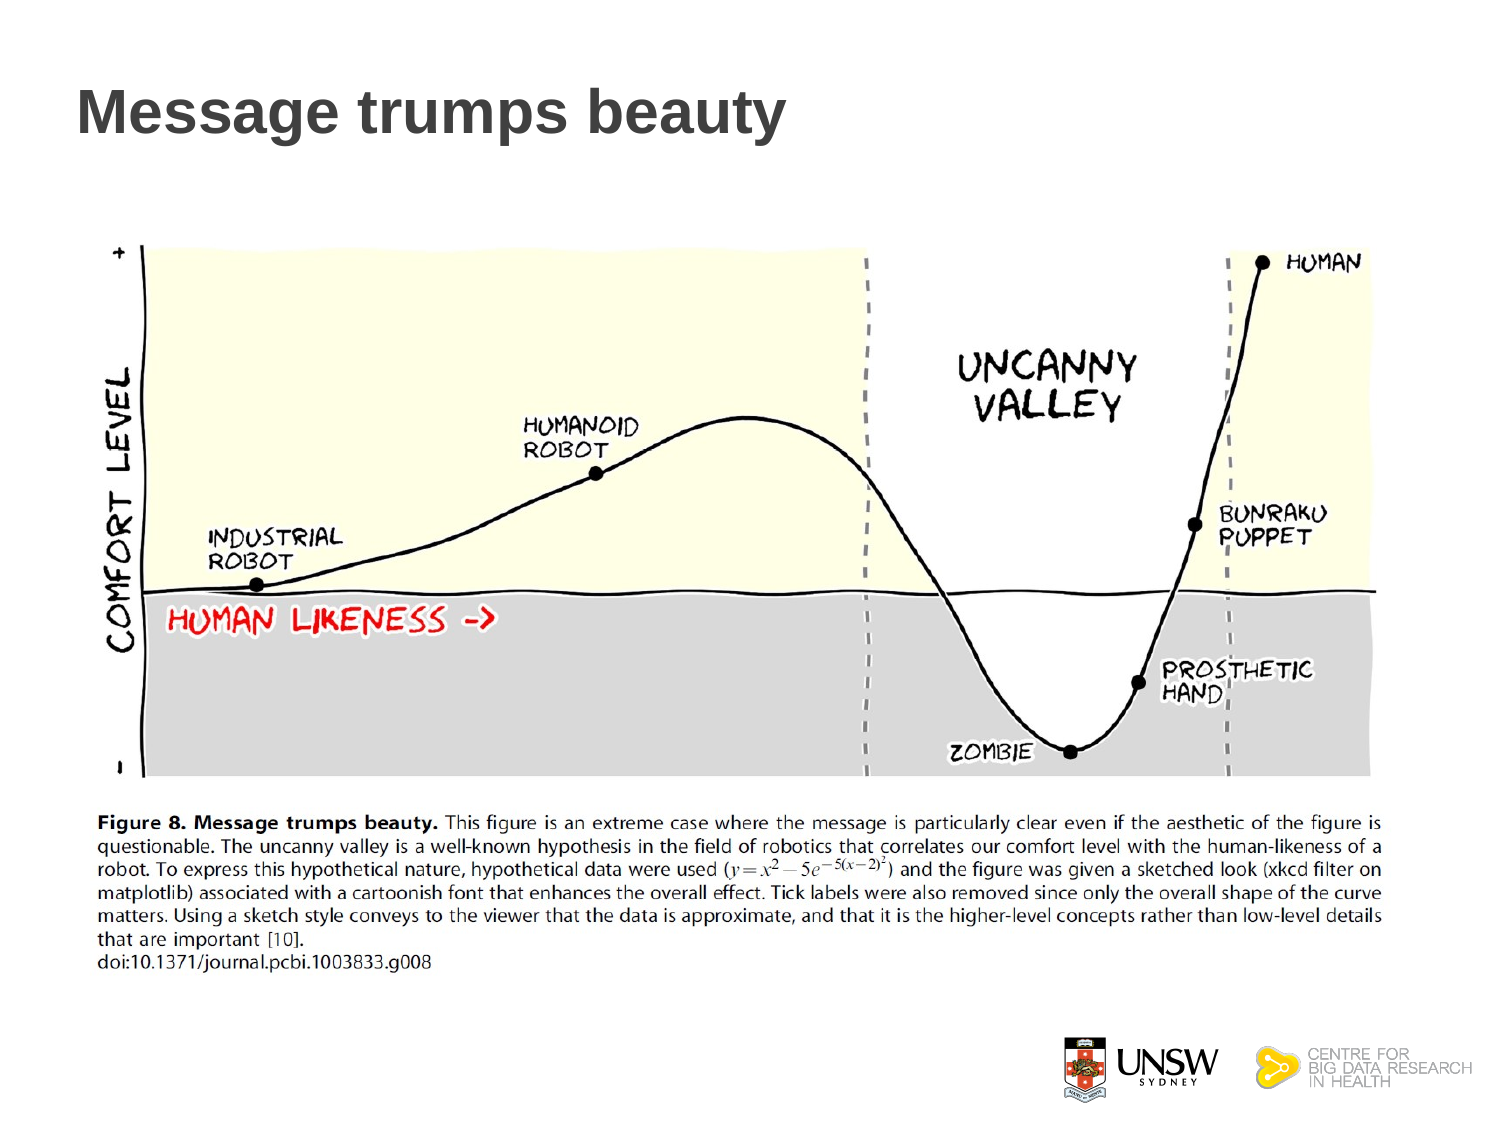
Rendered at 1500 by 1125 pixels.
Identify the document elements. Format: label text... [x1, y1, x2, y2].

picture [76, 219, 1405, 976]
picture [1045, 1023, 1495, 1118]
title Message trumps beauty [76, 71, 1424, 147]
